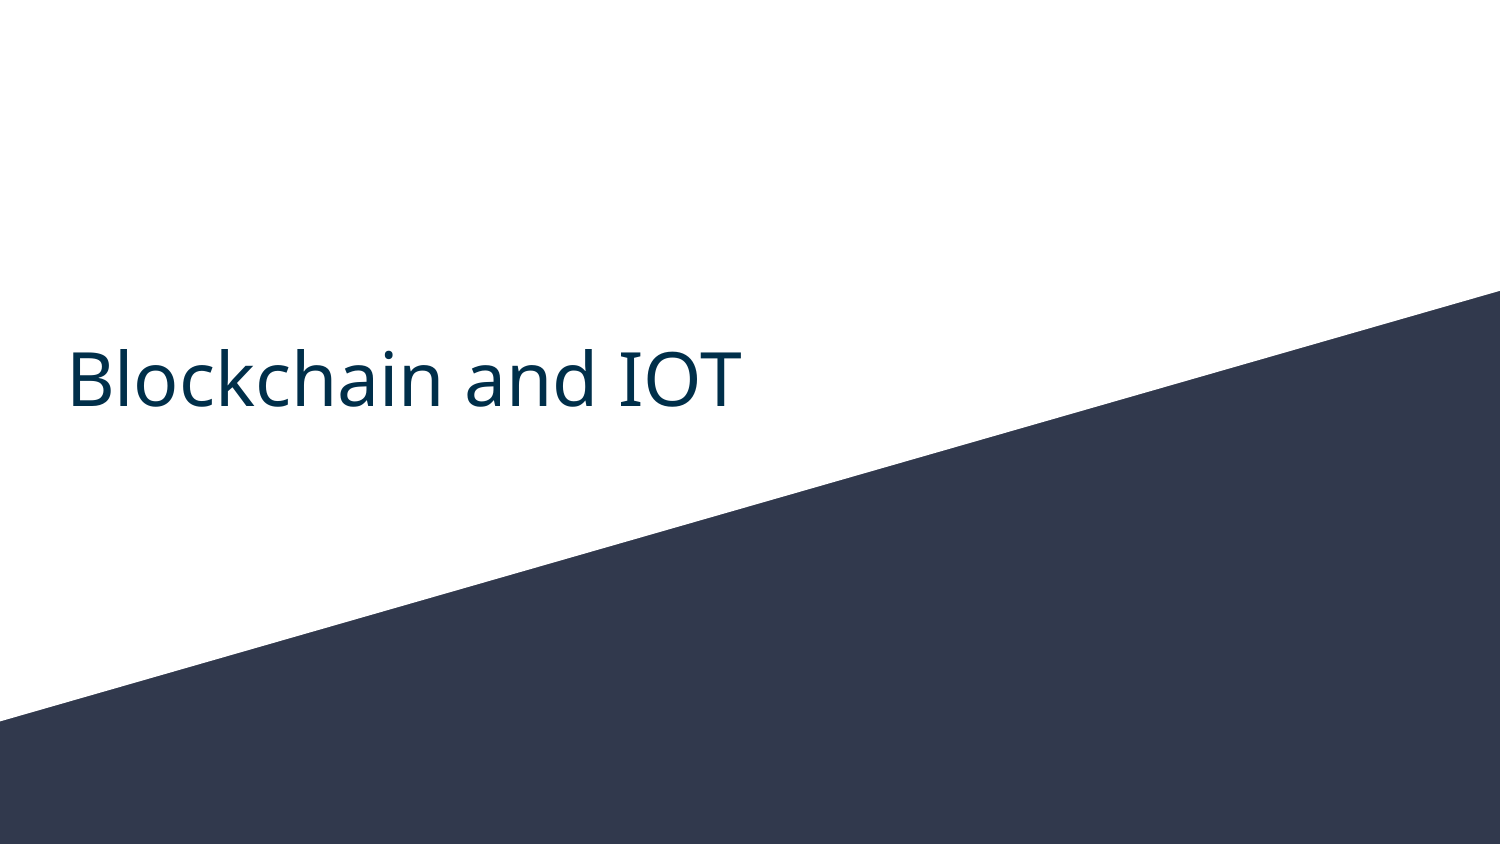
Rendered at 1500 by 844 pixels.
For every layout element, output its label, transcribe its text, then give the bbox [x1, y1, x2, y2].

title Blockchain and IOT [51, 316, 1449, 528]
